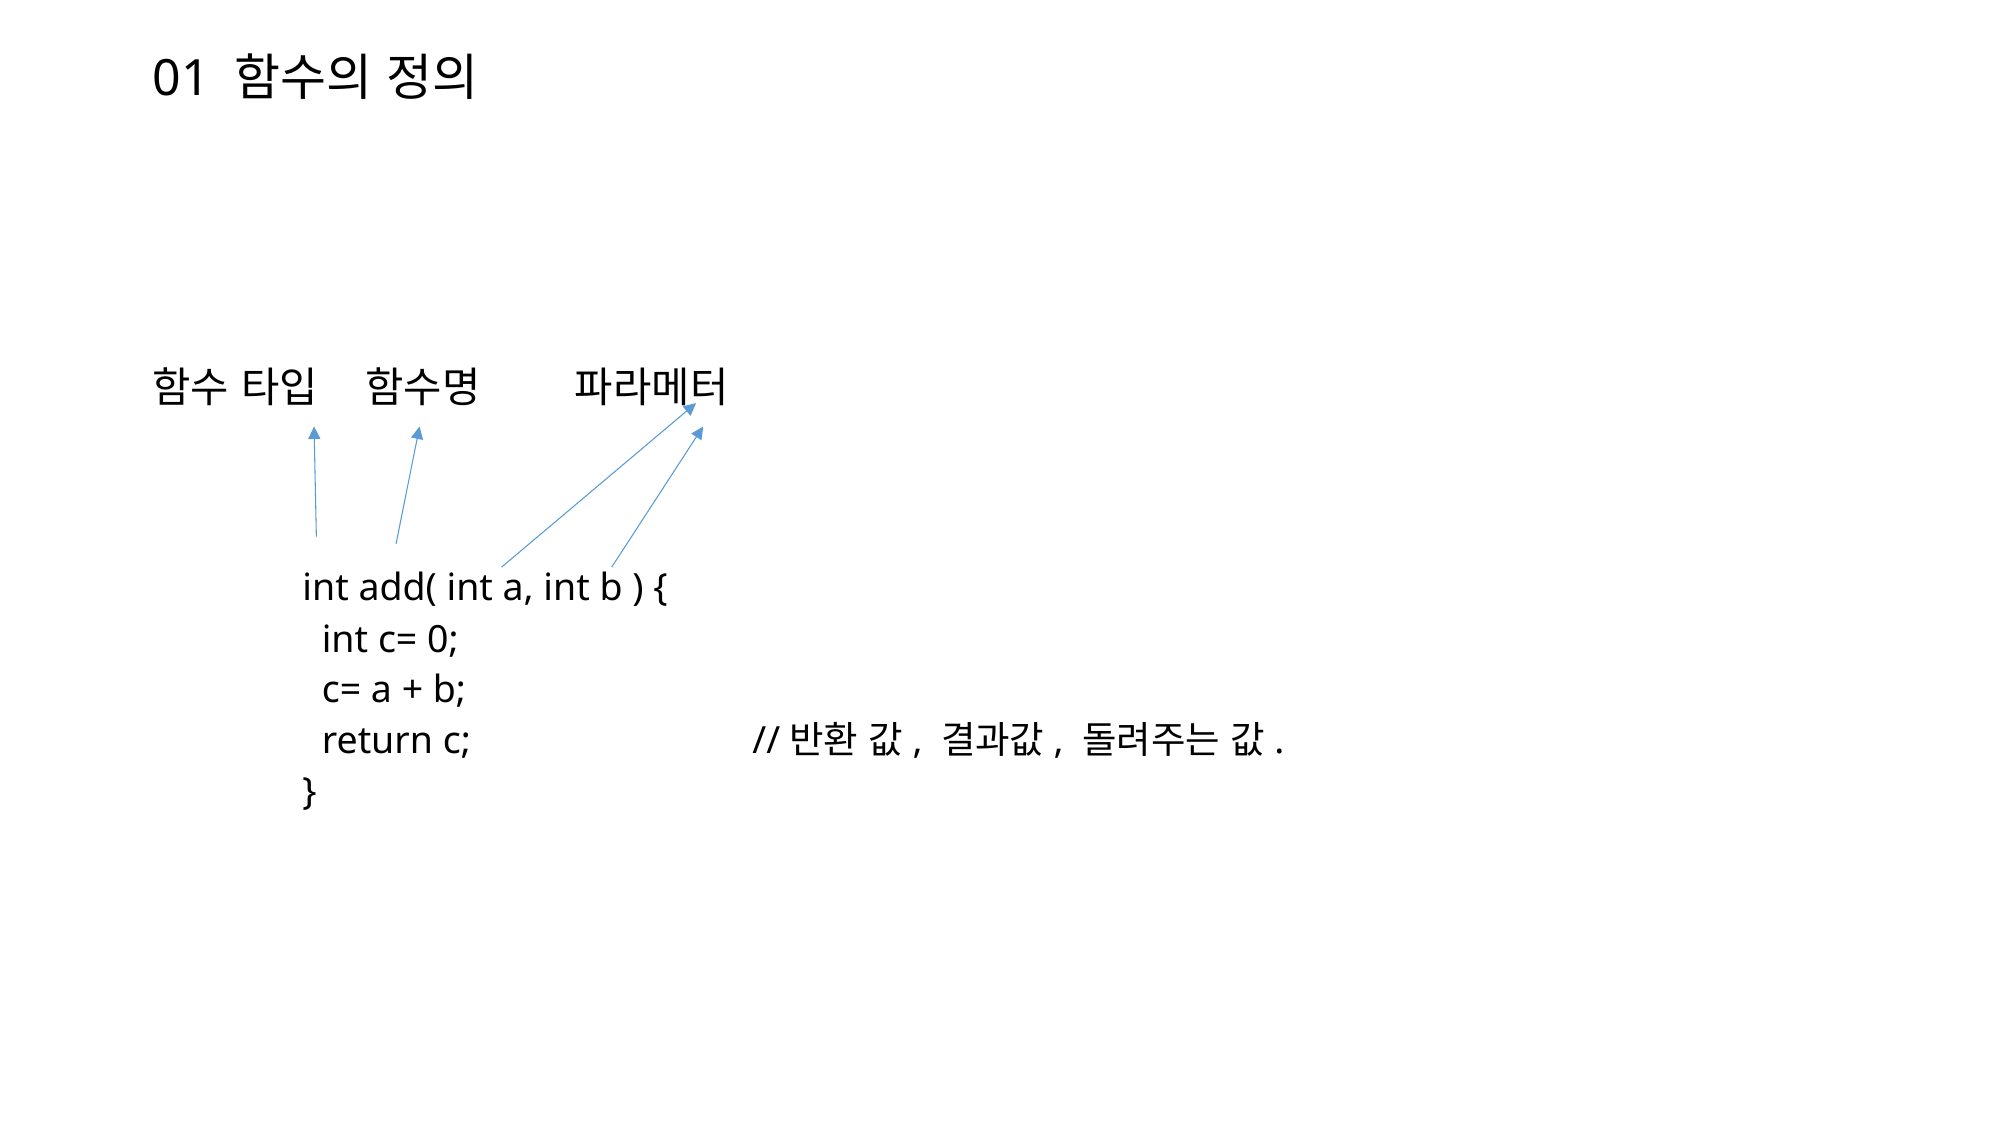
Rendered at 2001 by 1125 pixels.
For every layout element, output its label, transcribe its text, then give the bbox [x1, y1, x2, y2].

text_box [313, 426, 317, 537]
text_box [501, 403, 696, 568]
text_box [396, 426, 420, 544]
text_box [611, 426, 704, 568]
list 함수 타입 함수명 파라메터 int add( int a, int b ) { int c= 0; c= a + b; return c; //반환 값, 결과값, 돌려주는 값. } [137, 156, 1863, 1070]
title 01 함수의 정의 [137, 24, 1863, 134]
